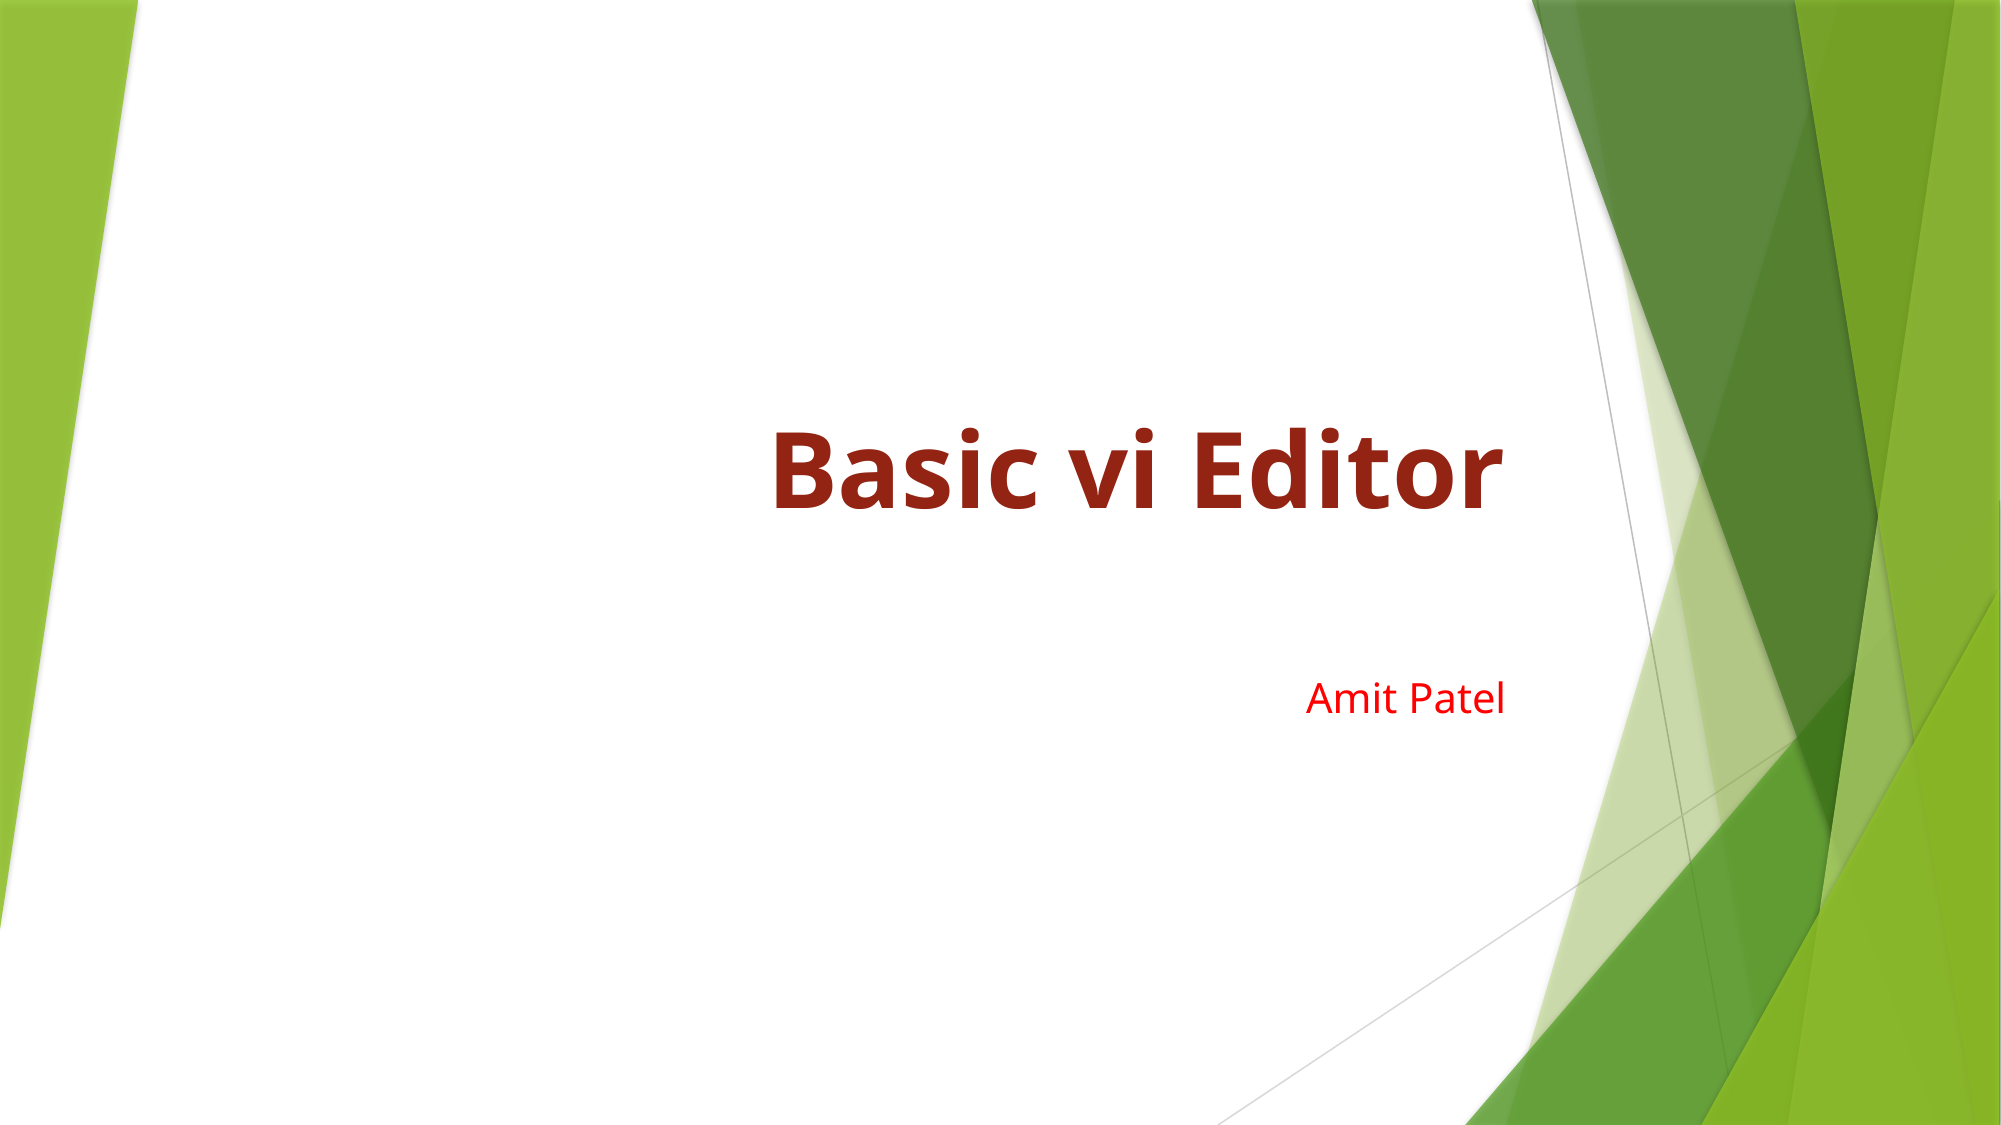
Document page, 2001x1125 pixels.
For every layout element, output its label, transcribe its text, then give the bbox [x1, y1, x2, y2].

title Basic vi Editor [247, 394, 1522, 664]
subtitle Amit Patel [247, 664, 1522, 845]
